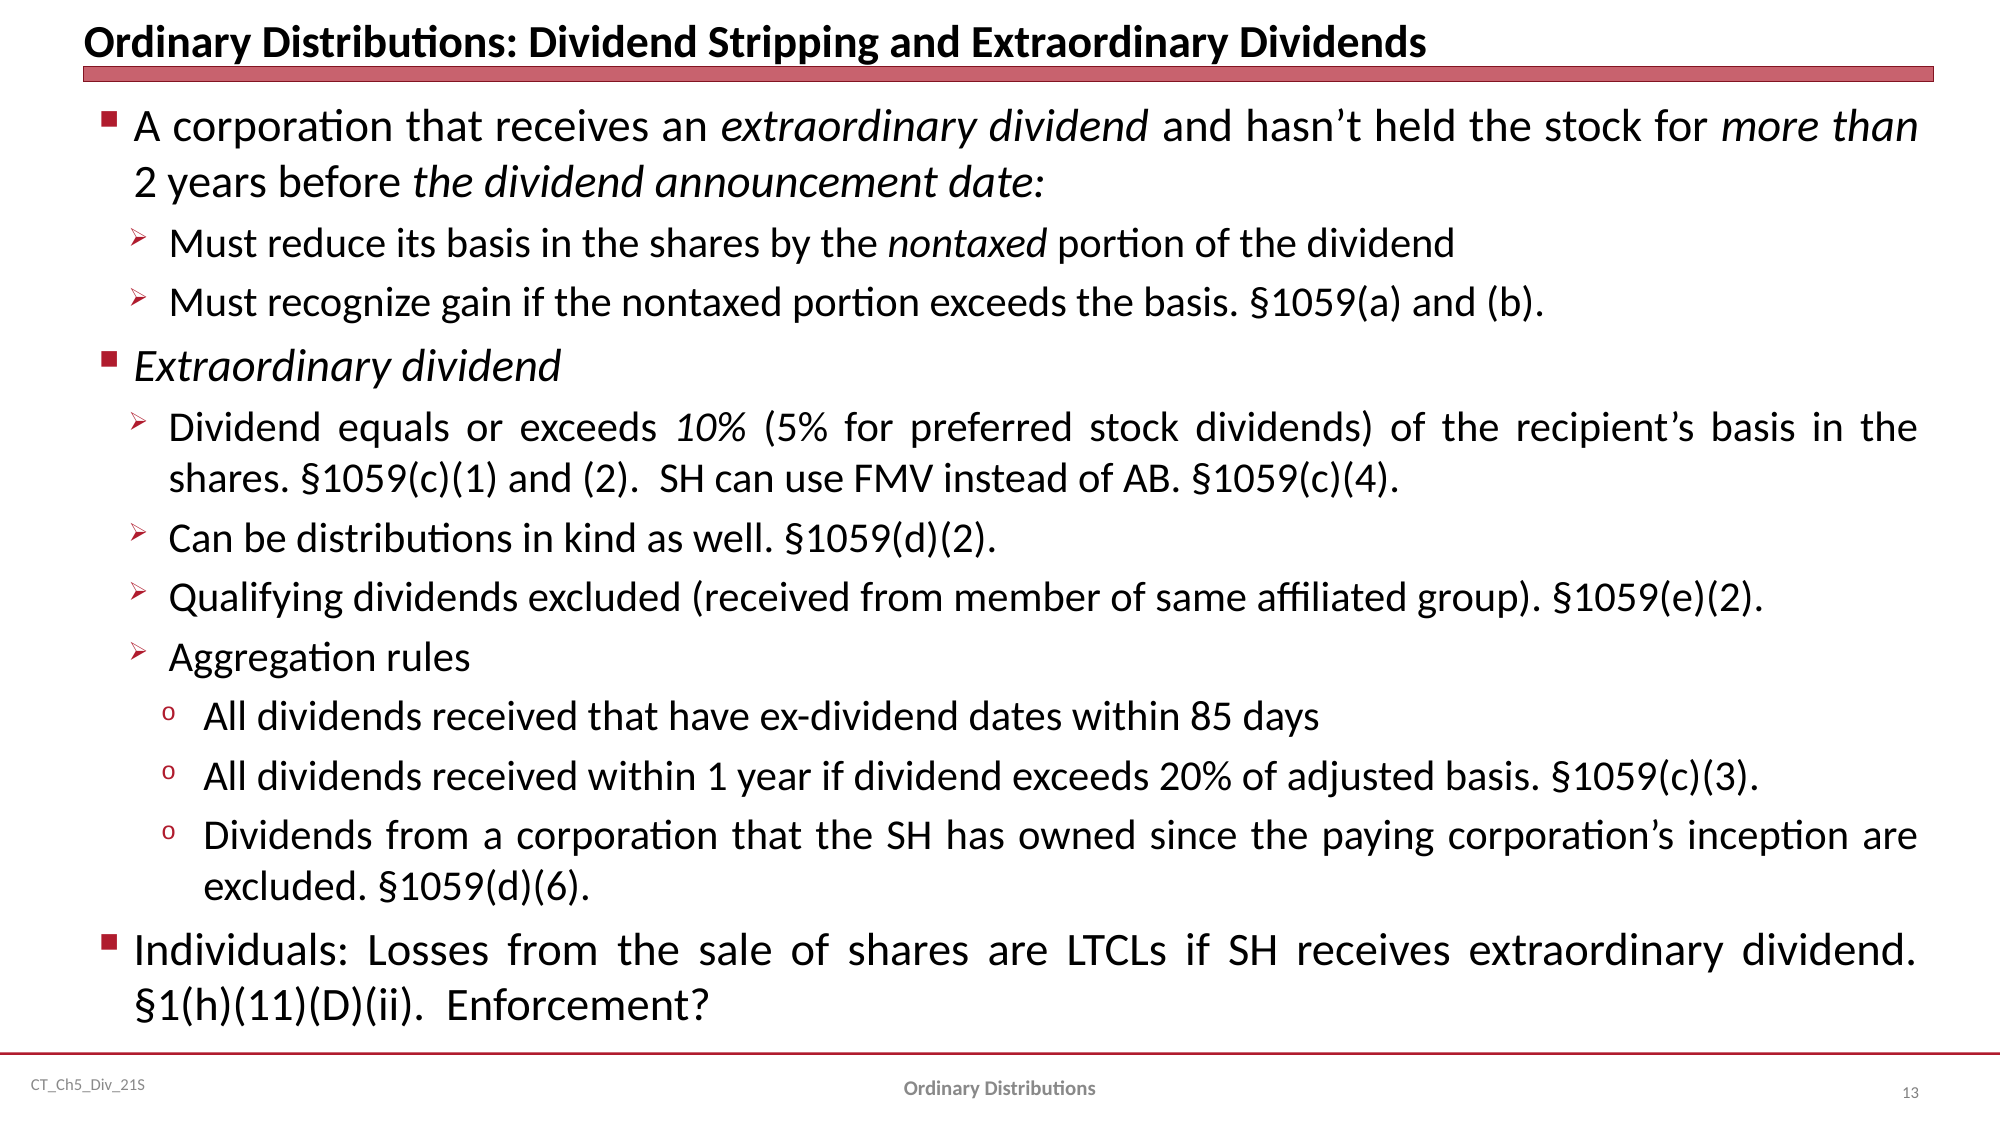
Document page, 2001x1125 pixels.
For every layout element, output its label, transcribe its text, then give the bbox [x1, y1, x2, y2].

list A corporation that receives an extraordinary dividend and hasn’t held the stock for more than 2 years before the dividend announcement date: Must reduce its basis in the shares by the nontaxed portion of the dividend Must recognize gain if the nontaxed portion exceeds the basis. §1059(a) and (b). Extraordinary dividend Dividend equals or exceeds 10% (5% for preferred stock dividends) of the recipient’s basis in the shares. §1059(c)(1) and (2). SH can use FMV instead of AB. §1059(c)(4). Can be distributions in kind as well. §1059(d)(2). Qualifying dividends excluded (received from member of same affiliated group). §1059(e)(2). Aggregation rules All dividends received that have ex-dividend dates within 85 days All dividends received within 1 year if dividend exceeds 20% of adjusted basis. §1059(c)(3). Dividends from a corporation that the SH has owned since the paying corporation’s inception are excluded. §1059(d)(6). Individuals: Losses from the sale of shares are LTCLs if SH receives extraordinary dividend. §1(h)(11)(D)(ii). Enforcement? [83, 87, 1934, 1041]
footer Ordinary Distributions [683, 1056, 1317, 1117]
slide_number 13 [1834, 1061, 1934, 1122]
title Ordinary Distributions: Dividend Stripping and Extraordinary Dividends [83, 6, 1935, 67]
